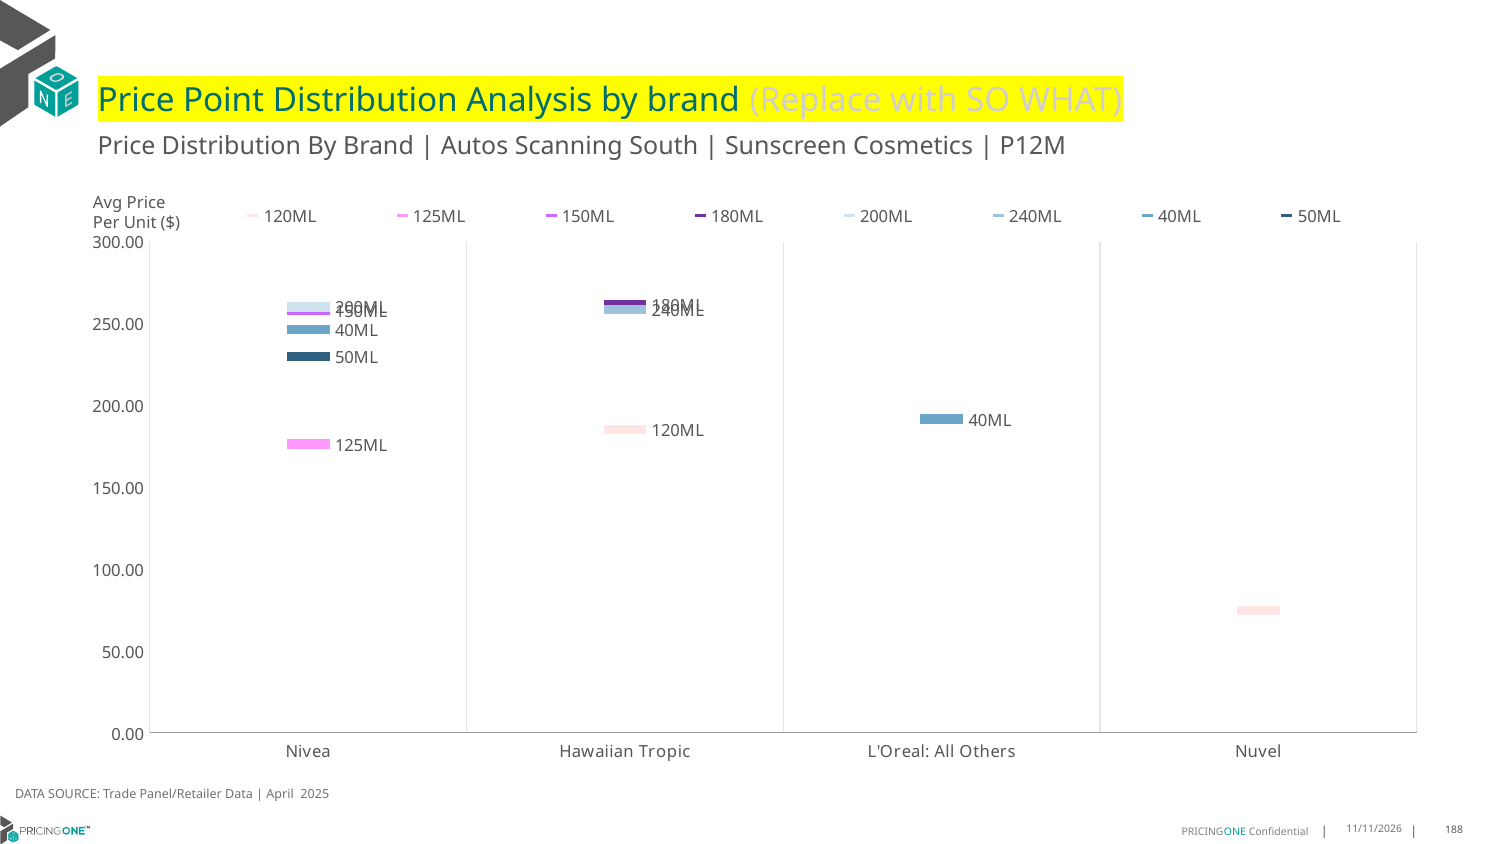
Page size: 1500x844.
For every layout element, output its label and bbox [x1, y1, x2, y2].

chart [88, 185, 1418, 776]
list [82, 127, 1418, 186]
title [82, 0, 1418, 127]
list [0, 776, 750, 814]
slide_number [1325, 815, 1479, 844]
